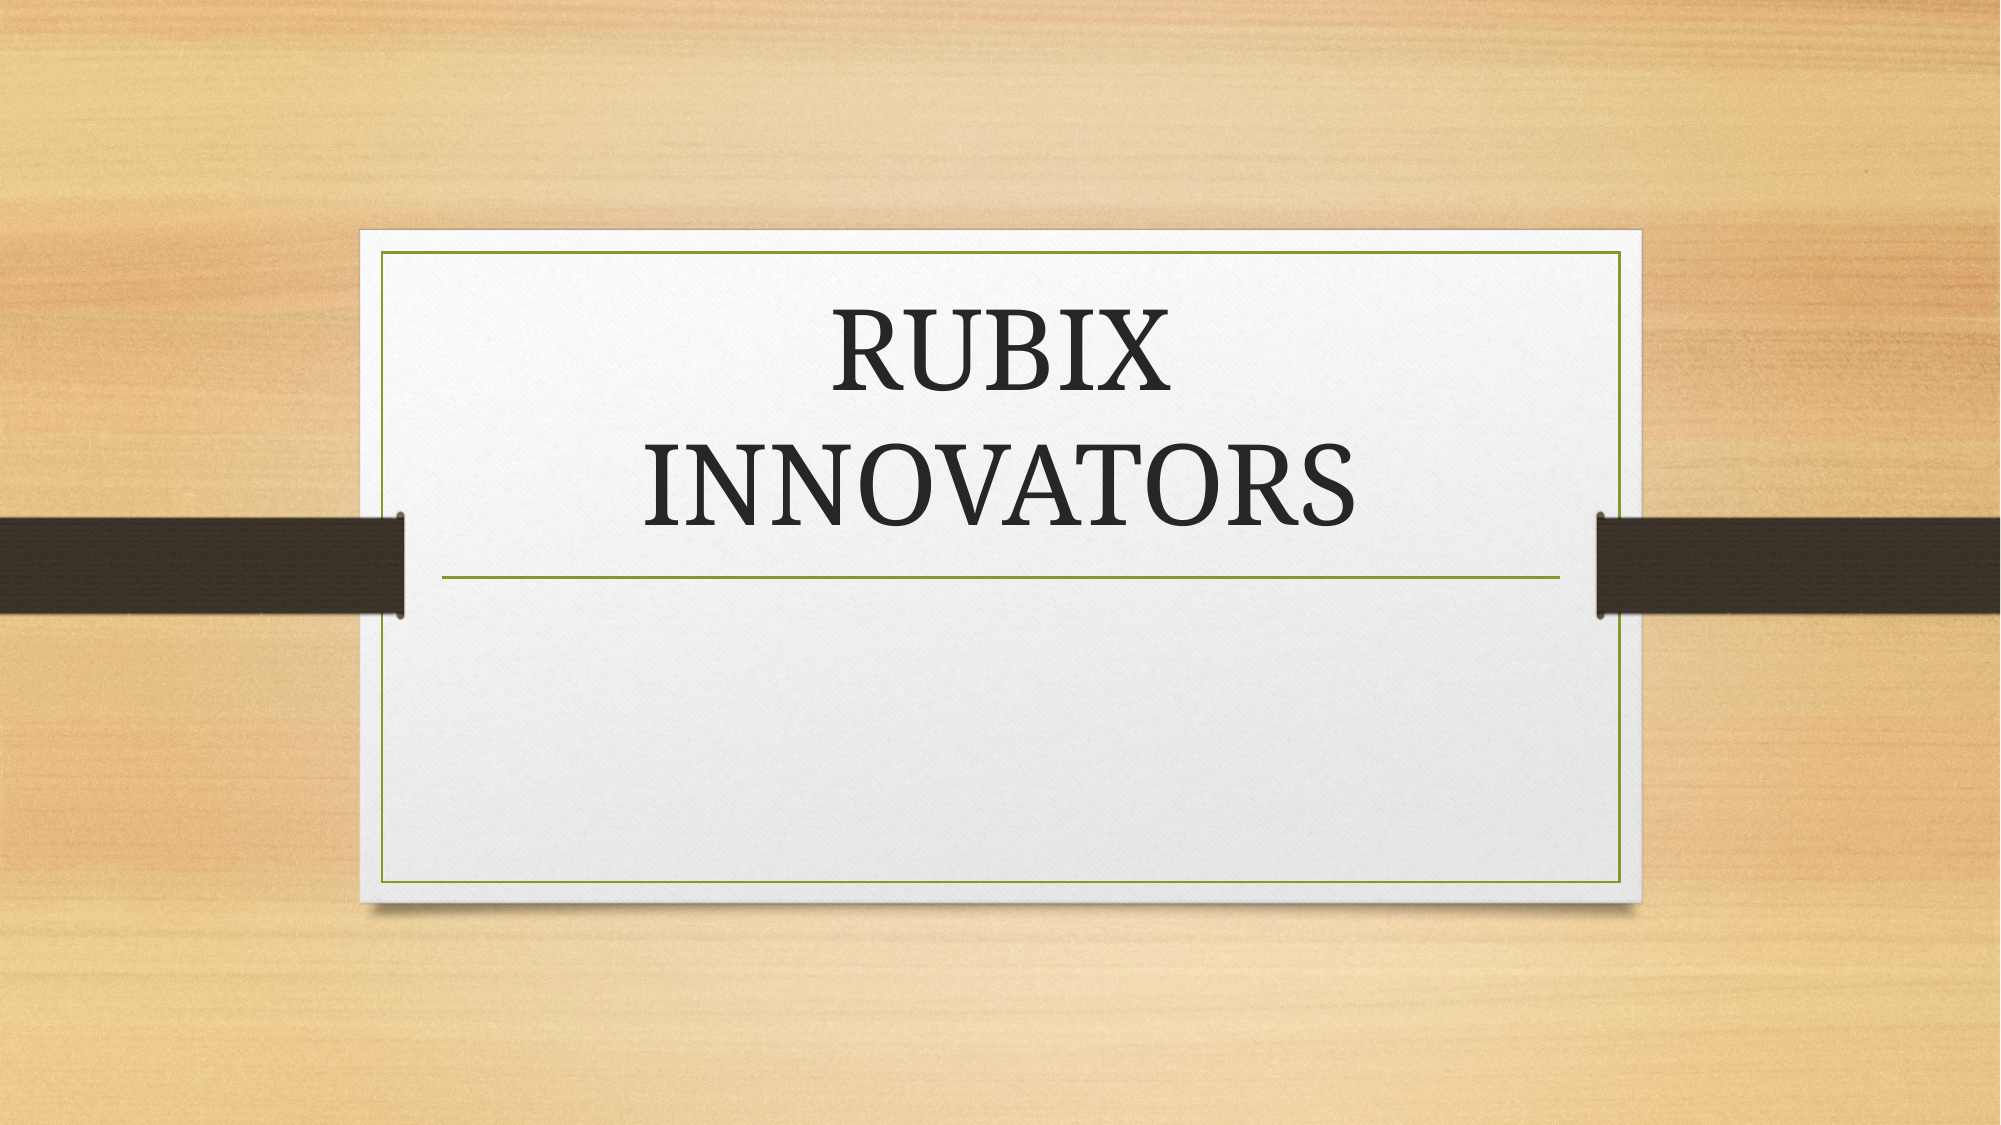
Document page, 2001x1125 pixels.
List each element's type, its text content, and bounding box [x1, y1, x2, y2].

title RUBIX INNOVATORS [441, 306, 1560, 556]
picture [0, 0, 2001, 1125]
